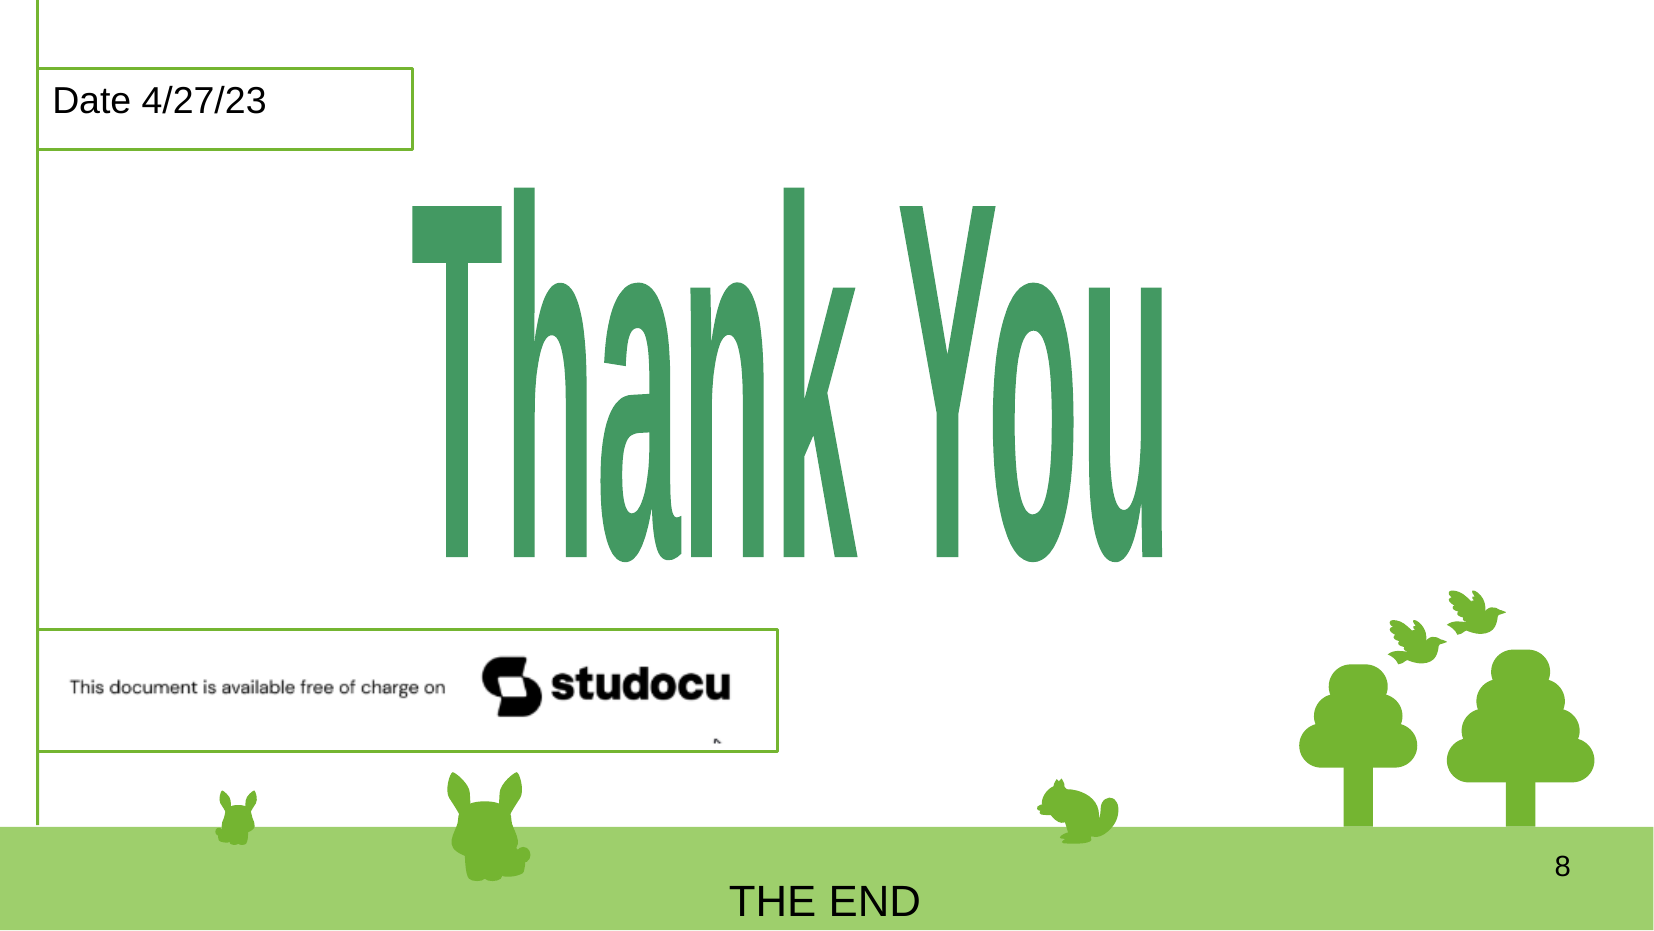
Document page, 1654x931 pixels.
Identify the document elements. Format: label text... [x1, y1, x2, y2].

text_box Date 4/27/23 [41, 68, 413, 150]
slide_number ‹#› [1185, 847, 1571, 912]
picture [38, 631, 777, 751]
title THE END [0, 825, 1650, 931]
